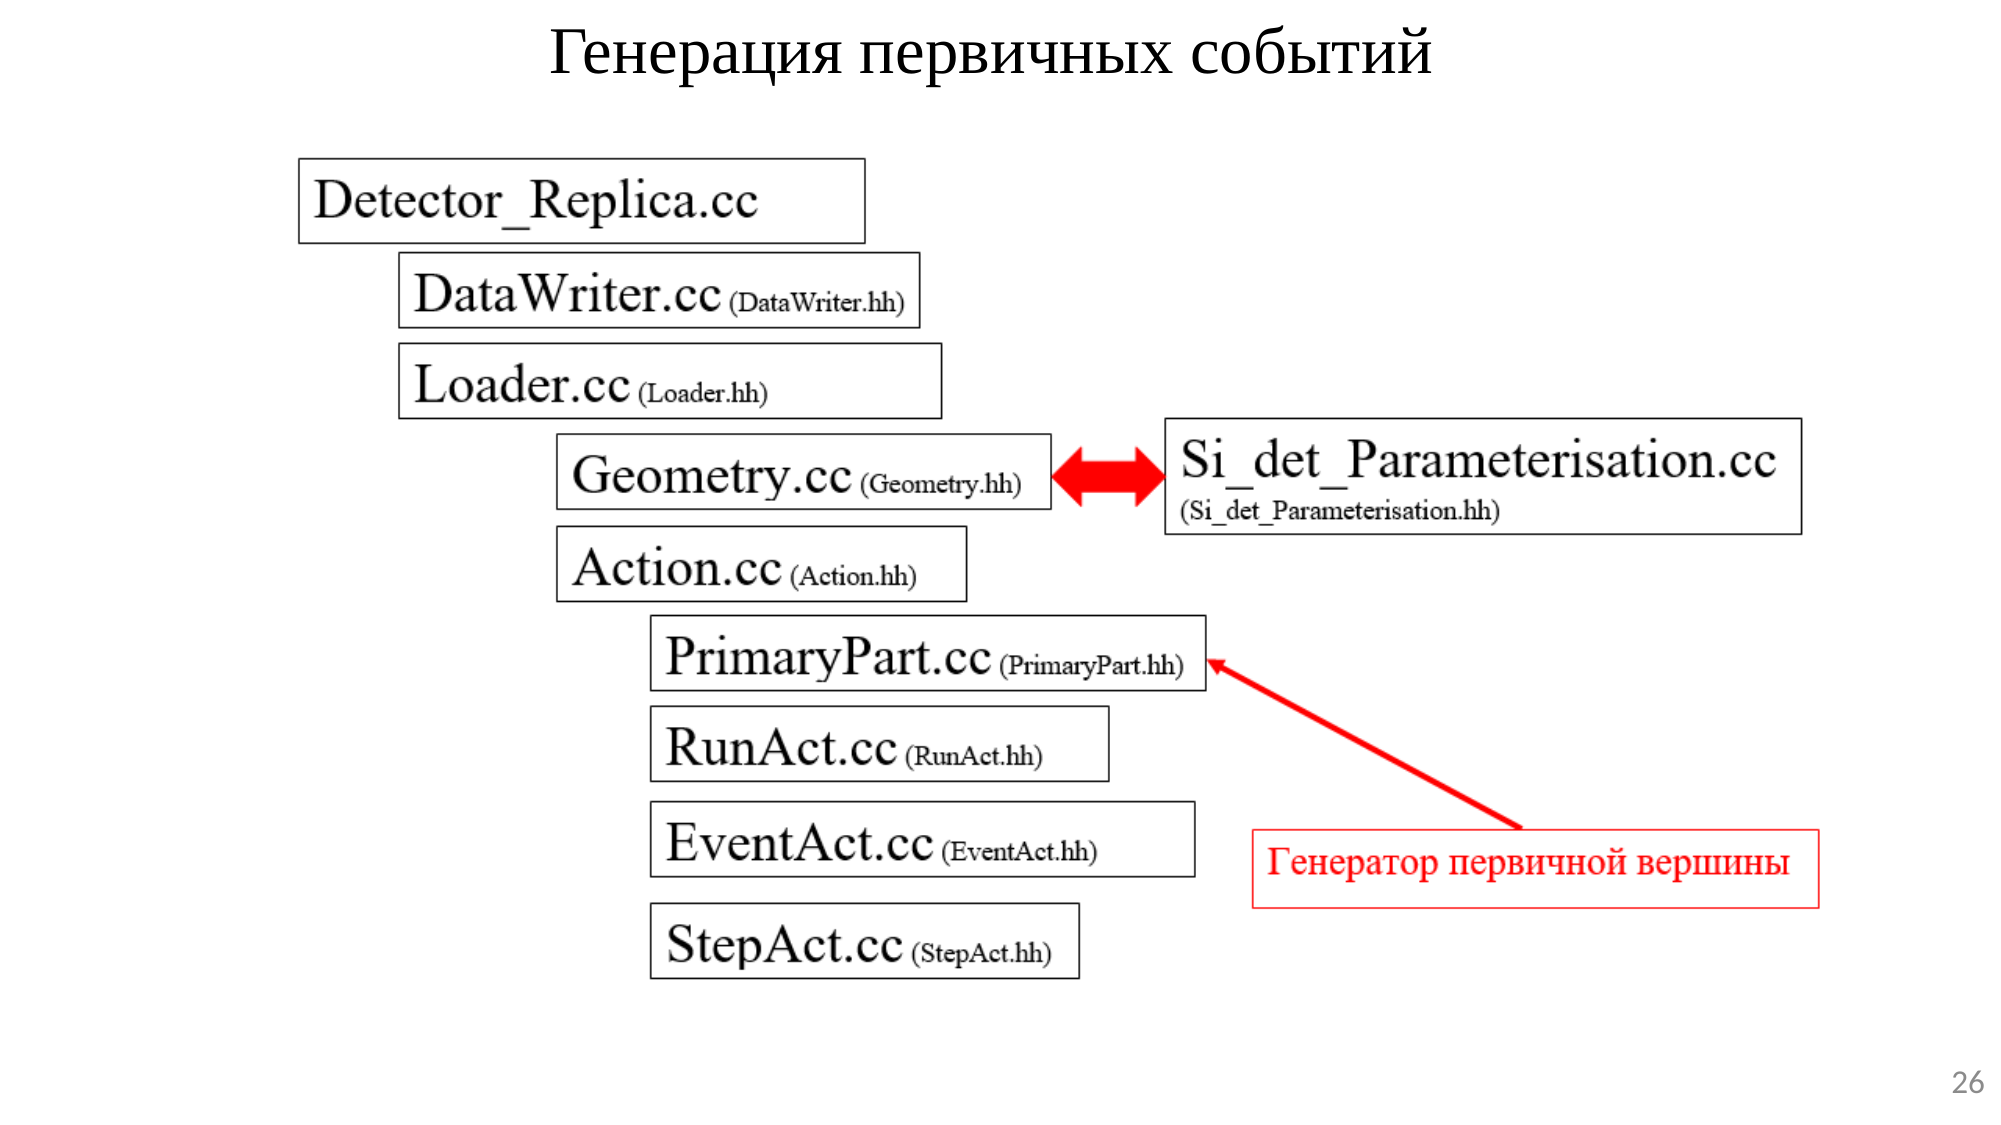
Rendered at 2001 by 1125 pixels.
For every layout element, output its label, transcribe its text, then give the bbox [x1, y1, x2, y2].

text_box Генерация первичных событий [534, 0, 1460, 95]
slide_number 26 [1916, 1050, 2000, 1111]
picture [275, 127, 1823, 992]
